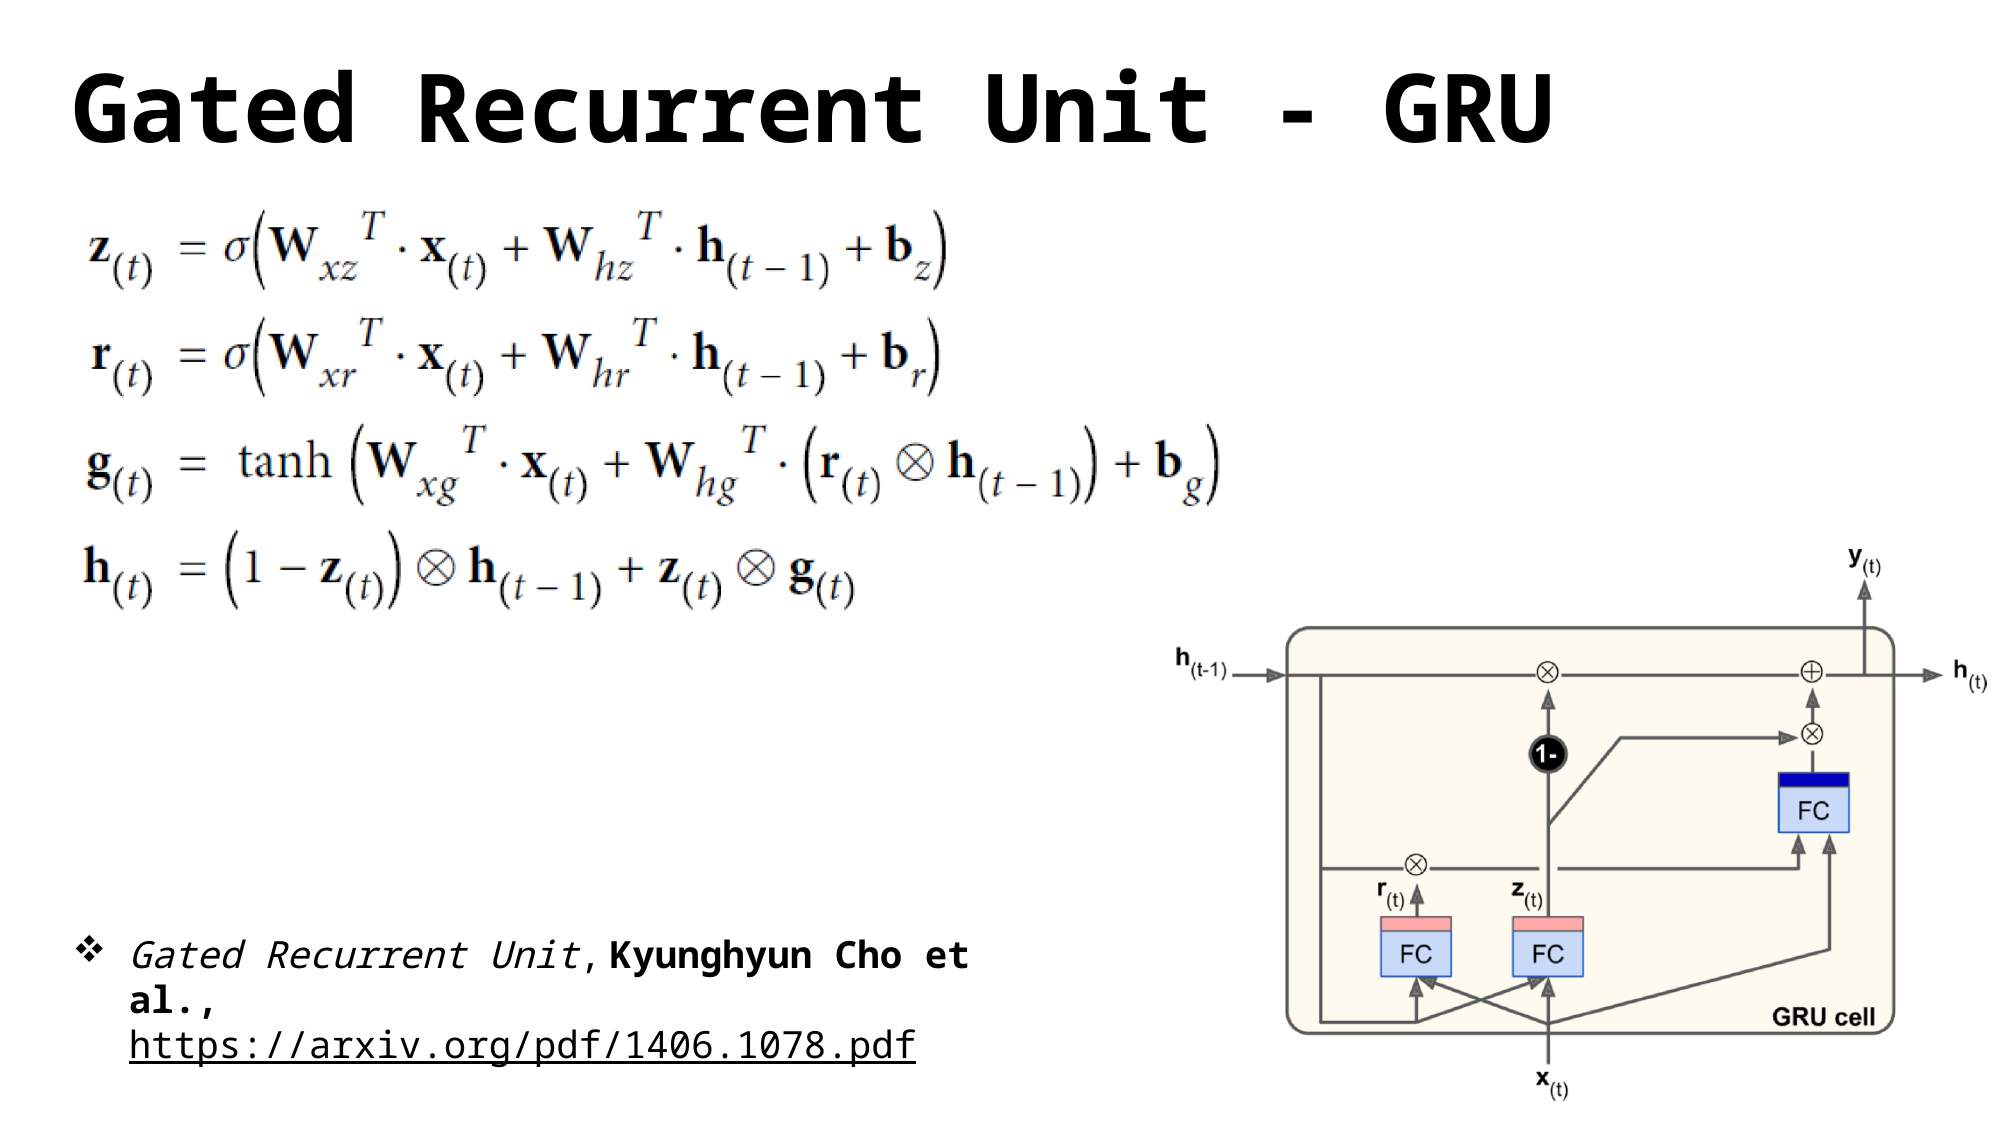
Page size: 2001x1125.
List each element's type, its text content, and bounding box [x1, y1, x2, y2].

picture [57, 191, 2000, 1108]
title Gated Recurrent Unit - GRU [57, 0, 1728, 171]
text_box Gated Recurrent Unit, Kyunghyun Cho et al., https://arxiv.org/pdf/1406.1078.pdf [57, 923, 1058, 1080]
